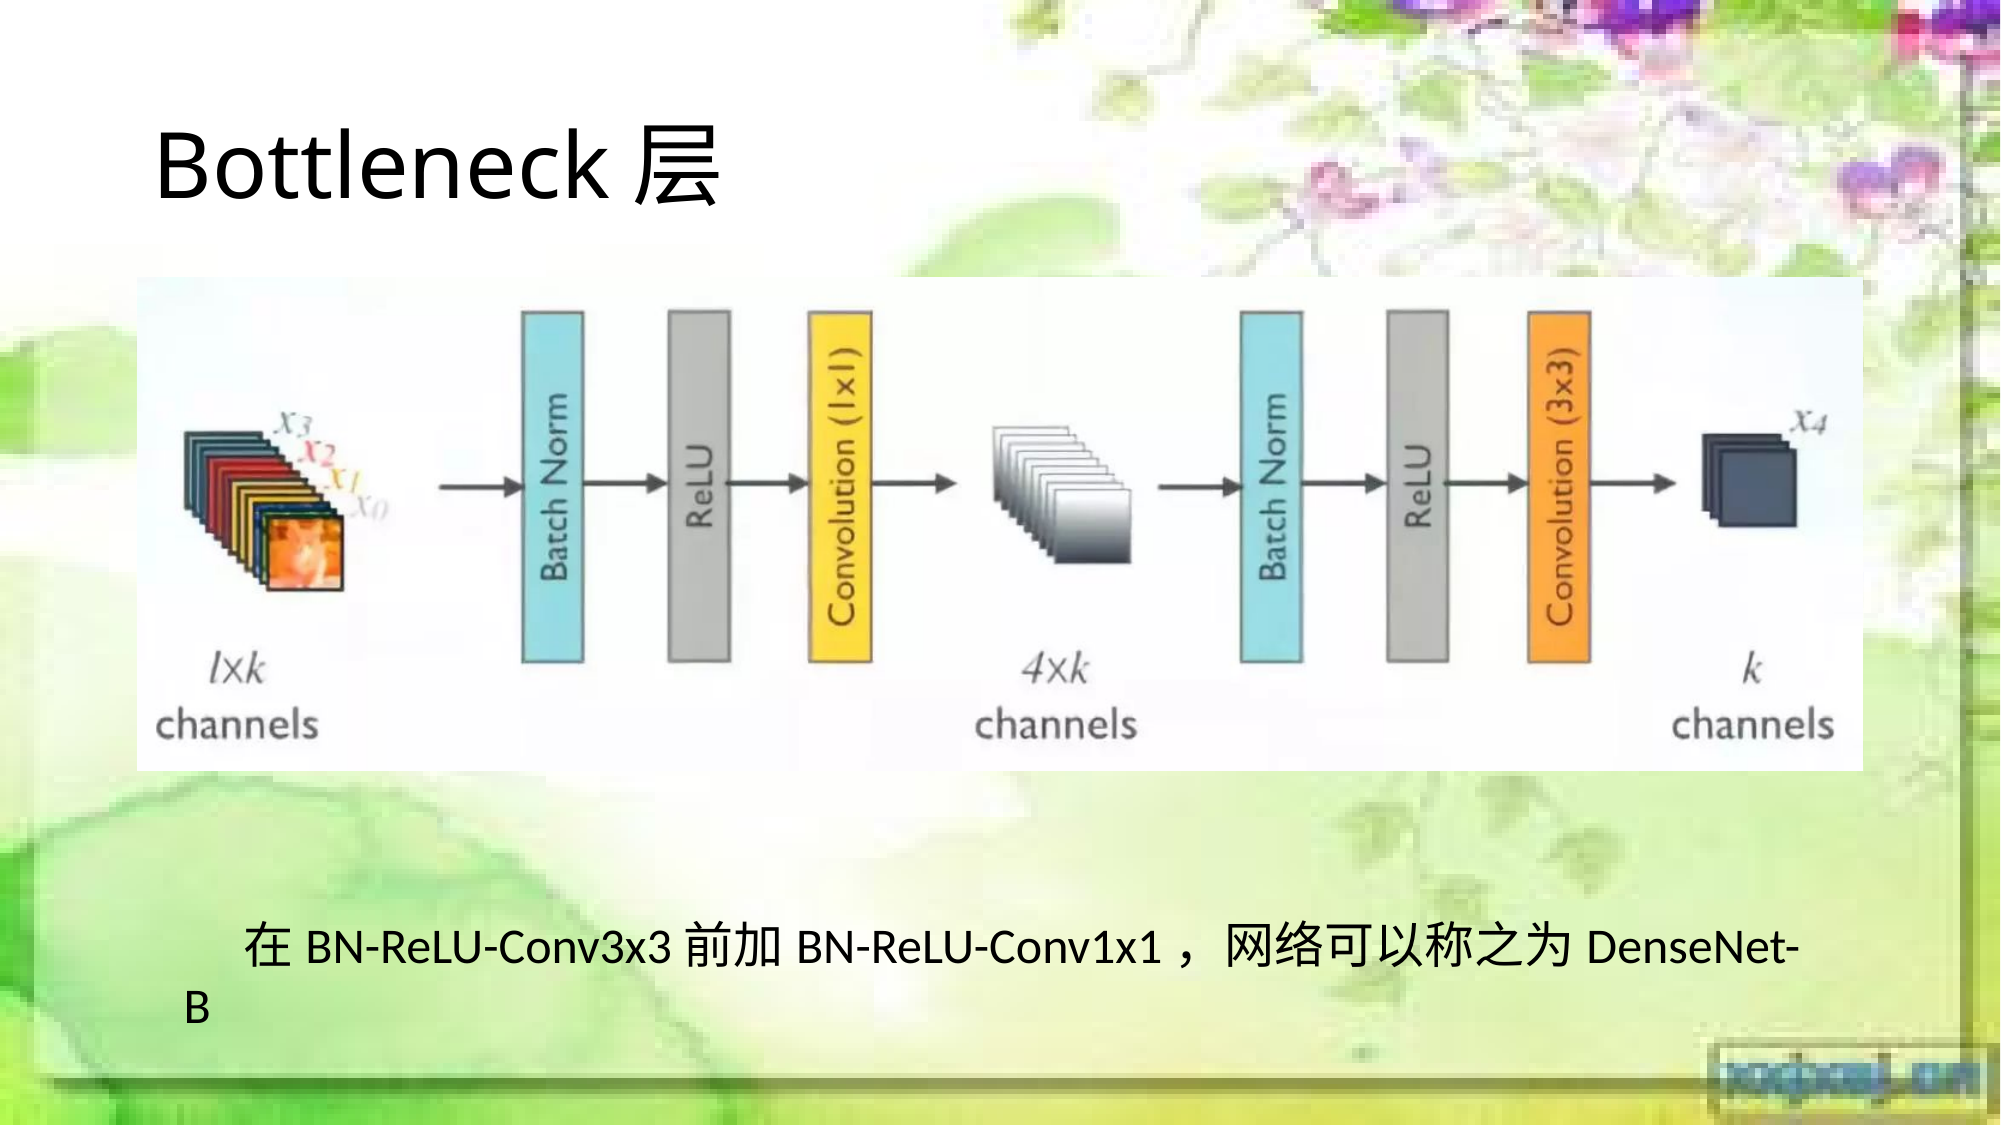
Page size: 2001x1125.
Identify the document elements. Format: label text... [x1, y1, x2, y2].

picture [0, 0, 2001, 1125]
text_box 在BN-ReLU-Conv3x3前加BN-ReLU-Conv1x1，网络可以称之为DenseNet-B [168, 905, 1832, 1041]
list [137, 277, 1863, 771]
title Bottleneck层 [137, 59, 1863, 277]
